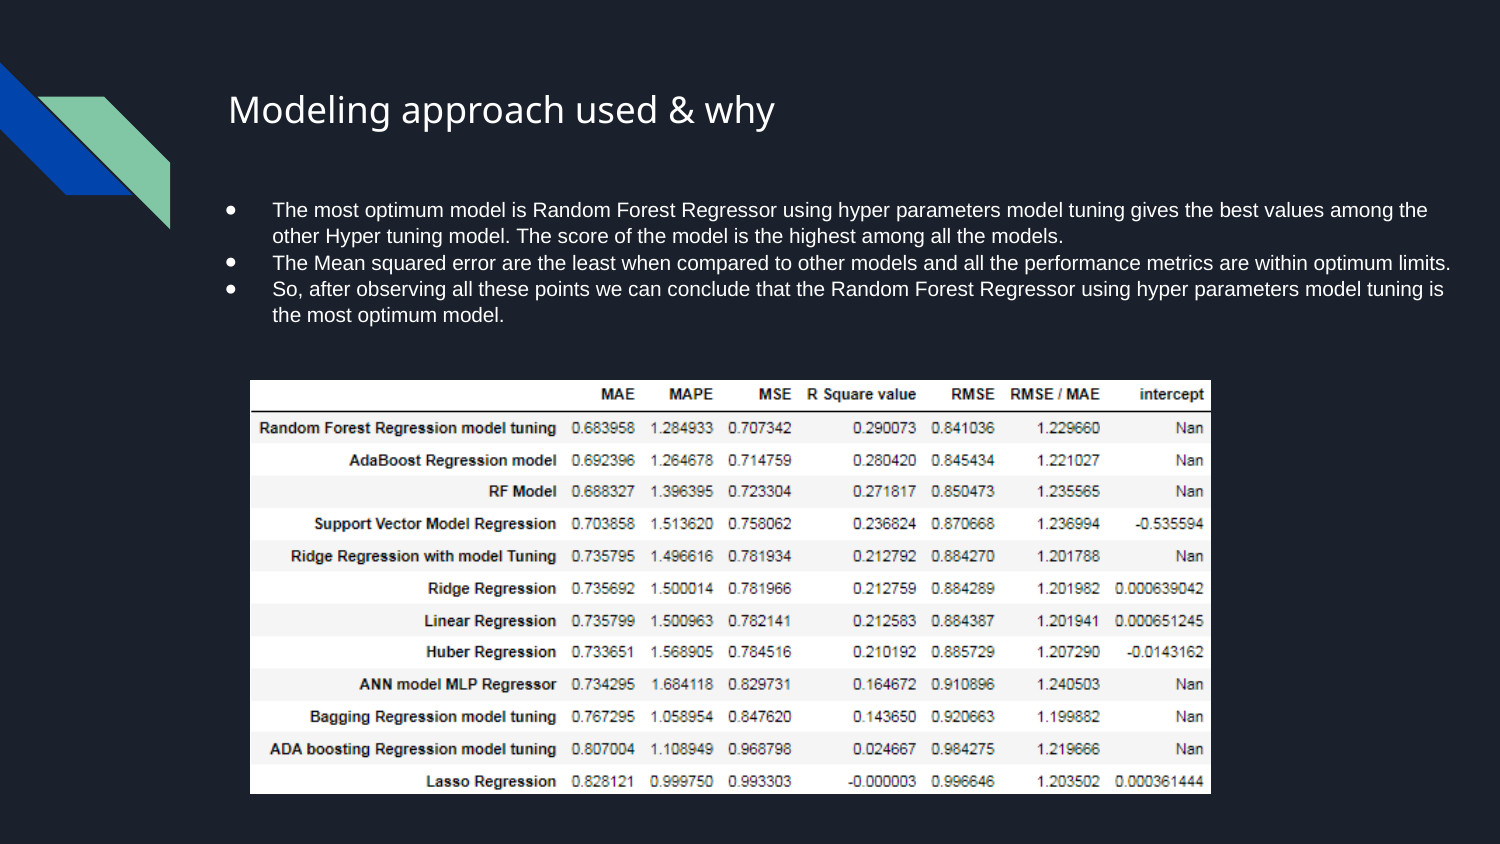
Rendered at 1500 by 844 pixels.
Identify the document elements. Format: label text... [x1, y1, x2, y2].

picture [250, 380, 1211, 794]
title Modeling approach used & why [212, 64, 1368, 129]
list The most optimum model is Random Forest Regressor using hyper parameters model tuning gives the best values among the other Hyper tuning model. The score of the model is the highest among all the models. The Mean squared error are the least when compared to other models and all the performance metrics are within optimum limits. So, after observing all these points we can conclude that the Random Forest Regressor using hyper parameters model tuning is the most optimum model. [182, 129, 1468, 829]
